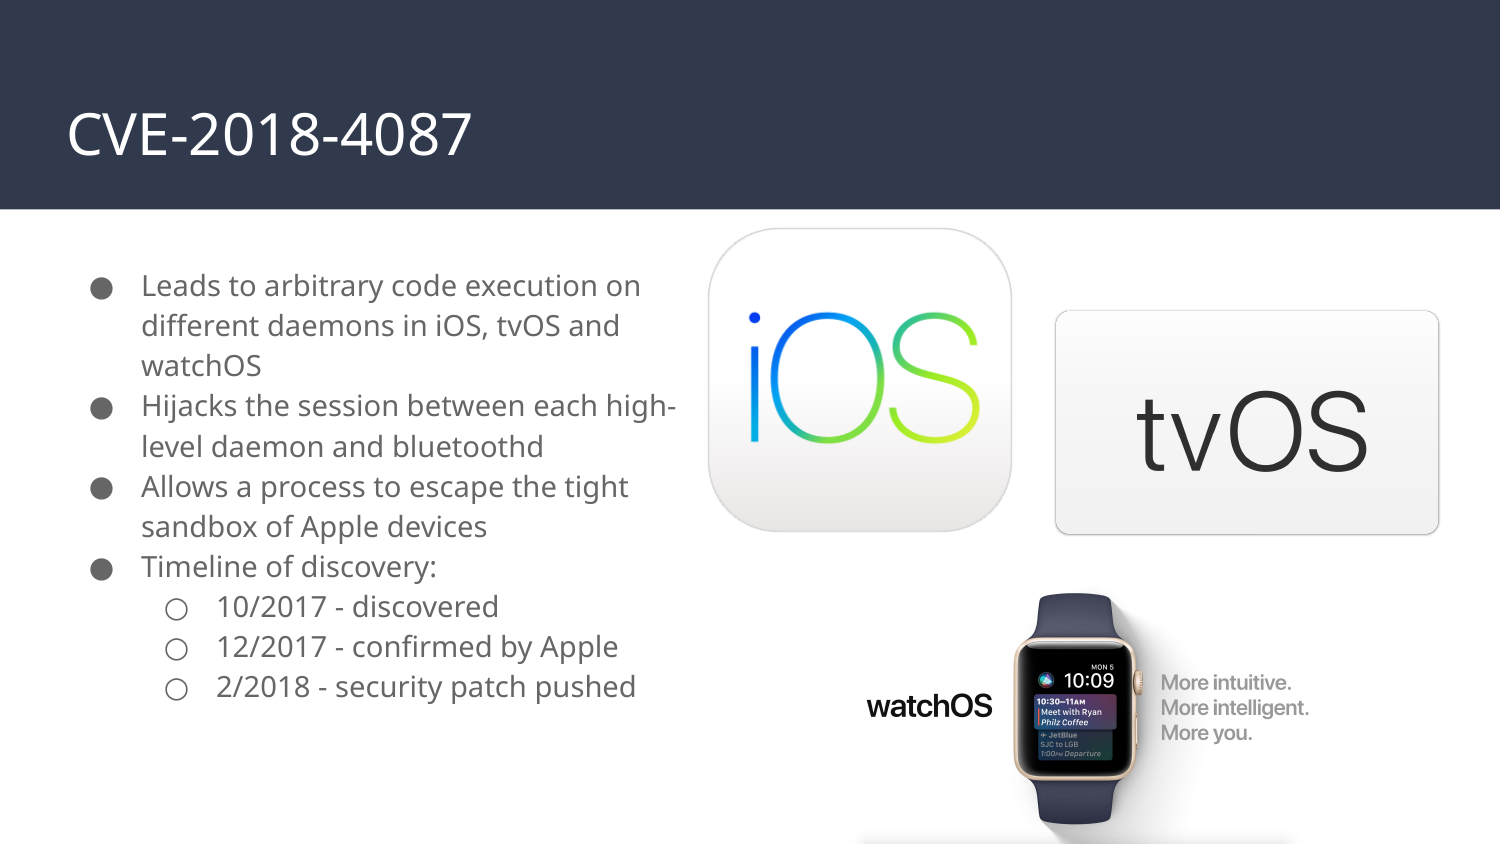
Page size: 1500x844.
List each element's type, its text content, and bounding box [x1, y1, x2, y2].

picture [1045, 298, 1450, 546]
list Leads to arbitrary code execution on different daemons in iOS, tvOS and watchOS Hijacks the session between each high-level daemon and bluetoothd Allows a process to escape the tight sandbox of Apple devices Timeline of discovery: 10/2017 - discovered 12/2017 - confirmed by Apple 2/2018 - security patch pushed [51, 247, 708, 752]
title CVE-2018-4087 [51, 82, 1449, 185]
picture [706, 226, 1013, 533]
picture [828, 574, 1343, 844]
